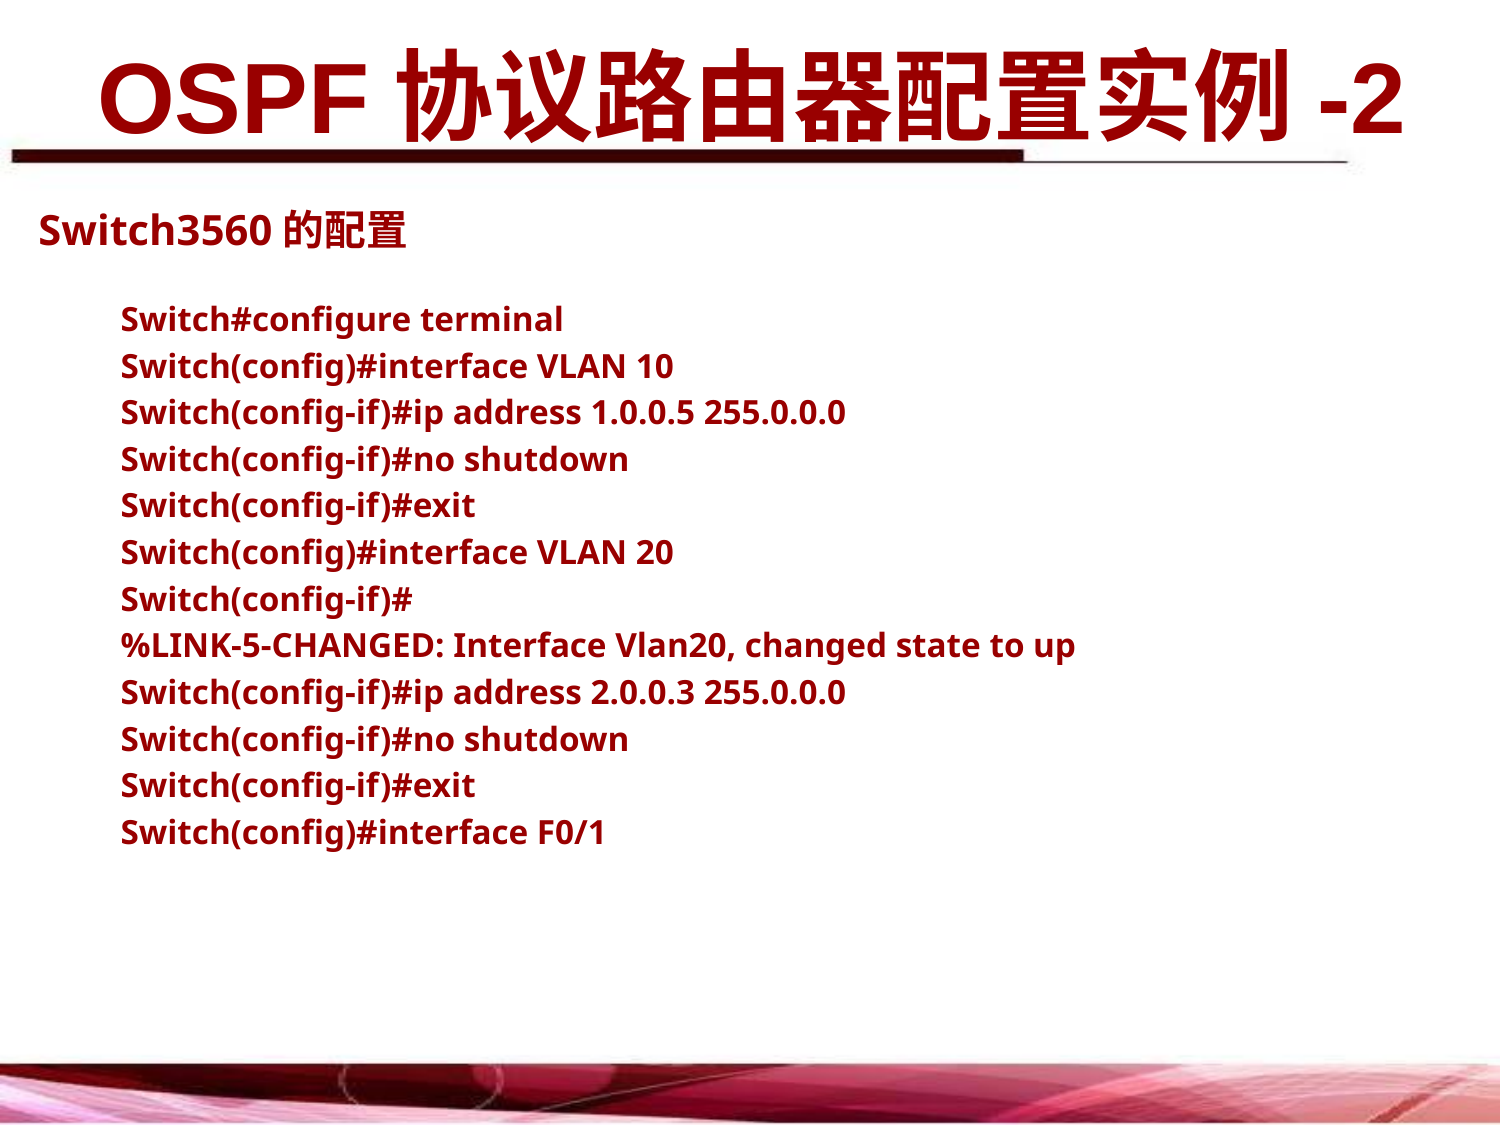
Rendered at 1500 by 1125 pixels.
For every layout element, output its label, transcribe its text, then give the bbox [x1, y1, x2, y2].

title OSPF协议路由器配置实例-2 [76, 0, 1428, 188]
text_box Switch#configure terminal Switch(config)#interface VLAN 10 Switch(config-if)#ip address 1.0.0.5 255.0.0.0 Switch(config-if)#no shutdown Switch(config-if)#exit Switch(config)#interface VLAN 20 Switch(config-if)# %LINK-5-CHANGED: Interface Vlan20, changed state to up Switch(config-if)#ip address 2.0.0.3 255.0.0.0 Switch(config-if)#no shutdown Switch(config-if)#exit Switch(config)#interface F0/1 [105, 290, 1447, 859]
picture [0, 0, 1500, 1125]
text_box Switch3560的配置 [23, 196, 536, 262]
